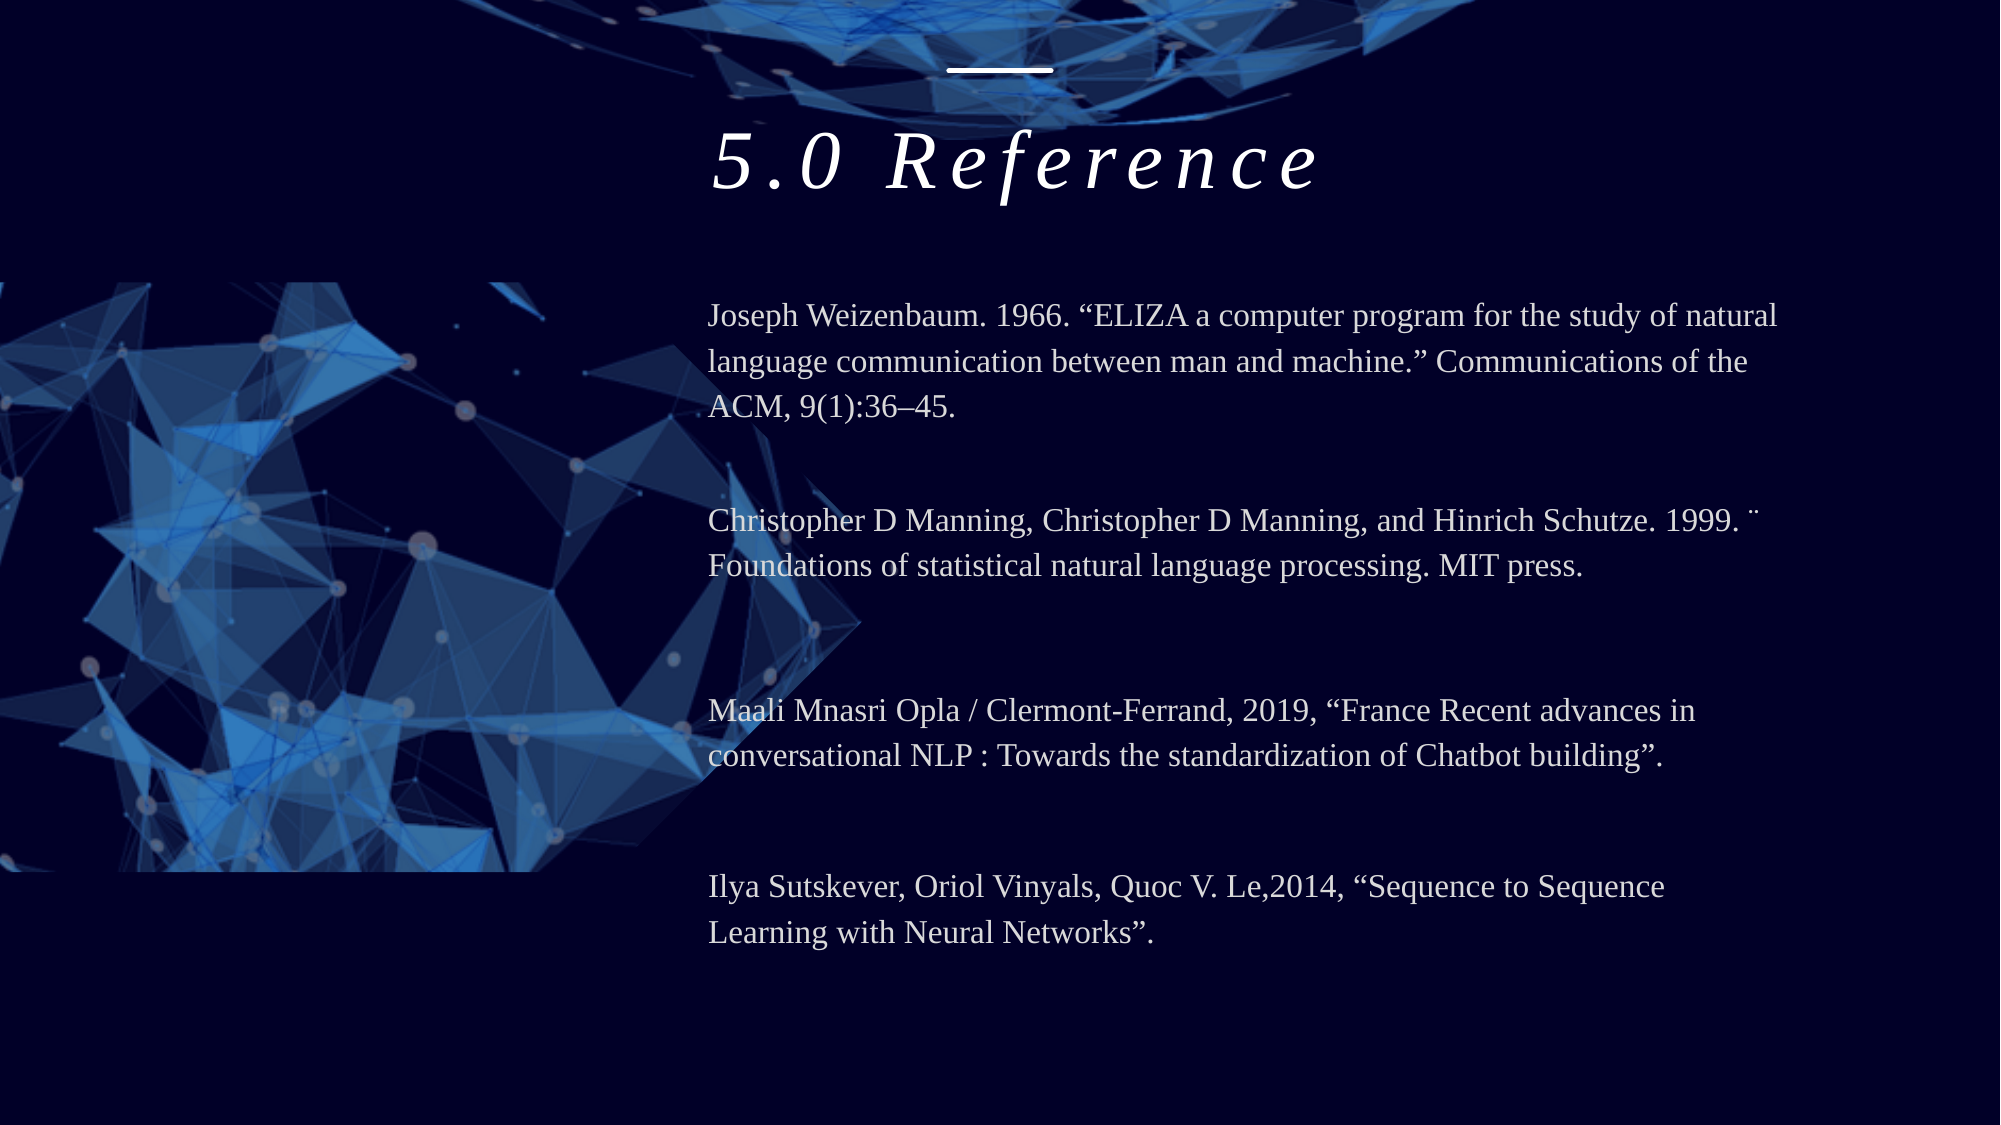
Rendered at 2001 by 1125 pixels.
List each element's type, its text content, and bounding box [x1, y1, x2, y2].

text_box Ilya Sutskever, Oriol Vinyals, Quoc V. Le,2014, “Sequence to Sequence Learning with Neural Networks”. [697, 853, 1805, 956]
picture [0, 0, 2001, 140]
text_box Maali Mnasri Opla / Clermont-Ferrand, 2019, “France Recent advances in conversational NLP : Towards the standardization of Chatbot building”. [907, 677, 1805, 779]
picture [0, 282, 907, 873]
text_box Christopher D Manning, Christopher D Manning, and Hinrich Schutze. 1999. ¨ Foundations of statistical natural language processing. MIT press. [907, 487, 1804, 589]
text_box 5.0 Reference [697, 140, 1333, 213]
text_box Joseph Weizenbaum. 1966. “ELIZA a computer program for the study of natural language communication between man and machine.” Communications of the ACM, 9(1):36–45. [907, 282, 1804, 430]
